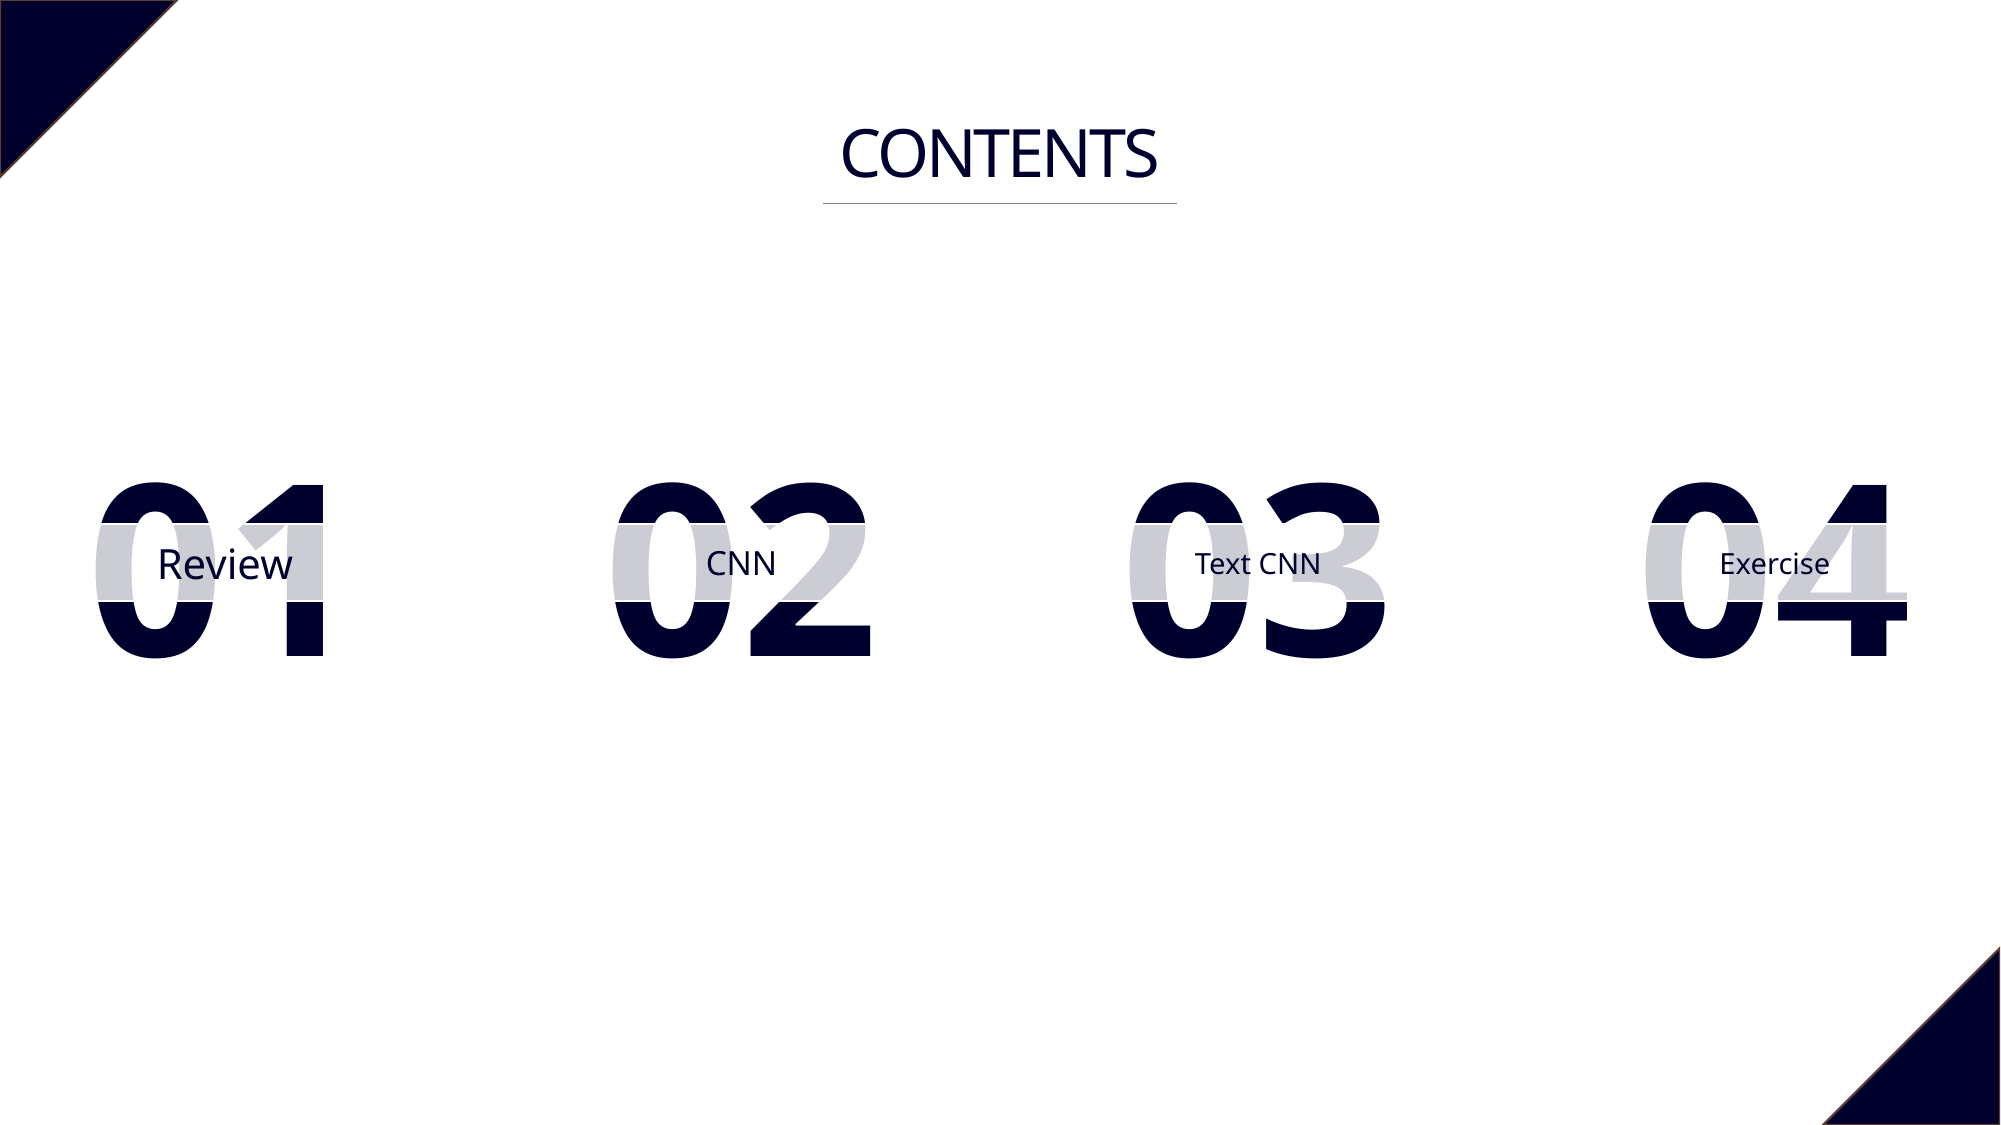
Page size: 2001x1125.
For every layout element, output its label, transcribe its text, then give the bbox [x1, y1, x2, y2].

text_box Exercise [1593, 523, 1957, 602]
text_box CONTENTS [824, 102, 1175, 198]
text_box 01 [72, 602, 377, 712]
text_box 02 [589, 409, 894, 523]
text_box 02 [589, 602, 894, 712]
text_box Review [43, 523, 407, 602]
text_box 04 [1623, 602, 1927, 712]
text_box 04 [1623, 409, 1927, 523]
text_box 01 [72, 409, 377, 523]
text_box Text CNN [1077, 523, 1440, 602]
text_box 03 [1106, 602, 1411, 712]
text_box 03 [1106, 409, 1411, 523]
text_box CNN [560, 523, 923, 602]
